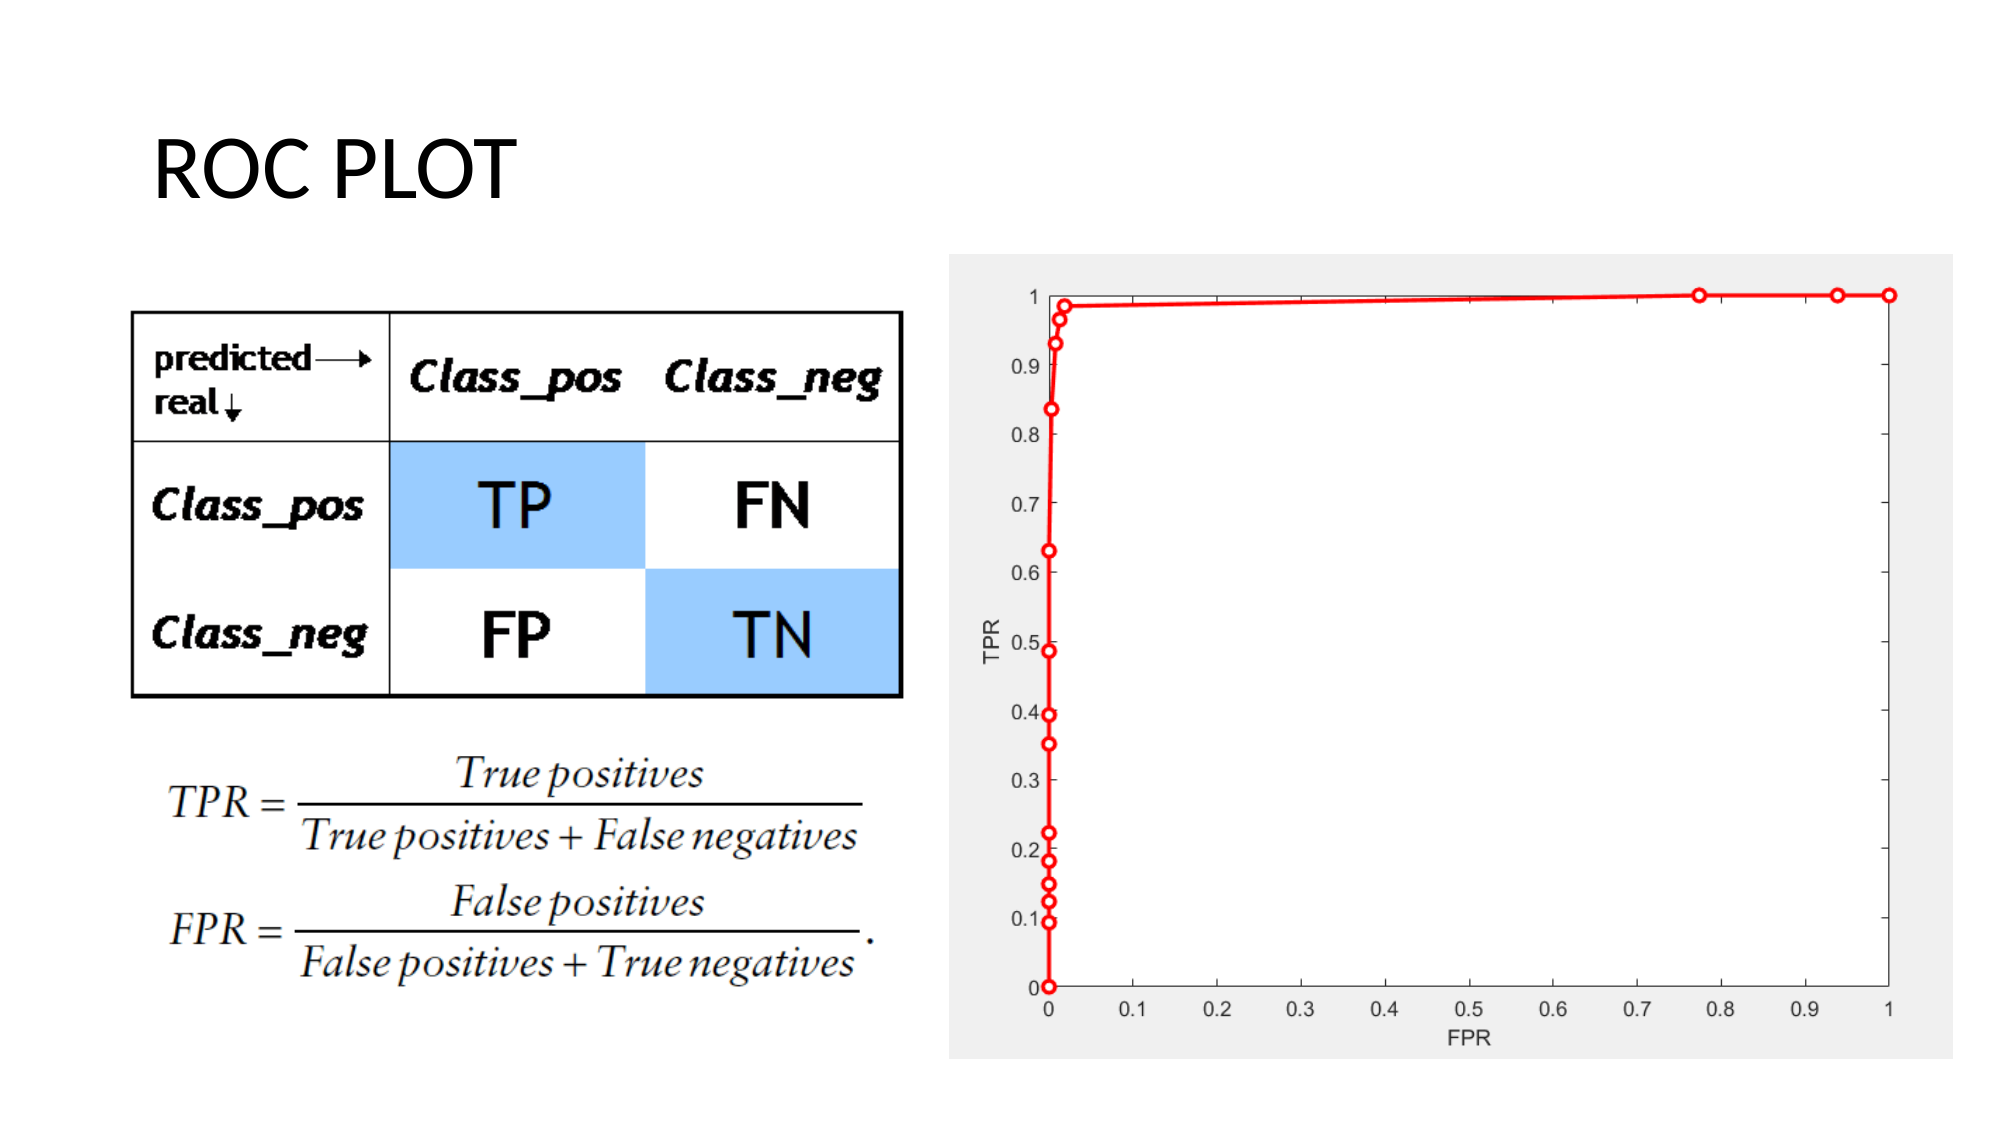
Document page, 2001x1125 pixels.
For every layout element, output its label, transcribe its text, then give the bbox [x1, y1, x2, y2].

picture [948, 253, 1953, 1059]
picture [127, 307, 913, 706]
picture [167, 755, 874, 988]
title ROC PLOT [137, 59, 1863, 278]
